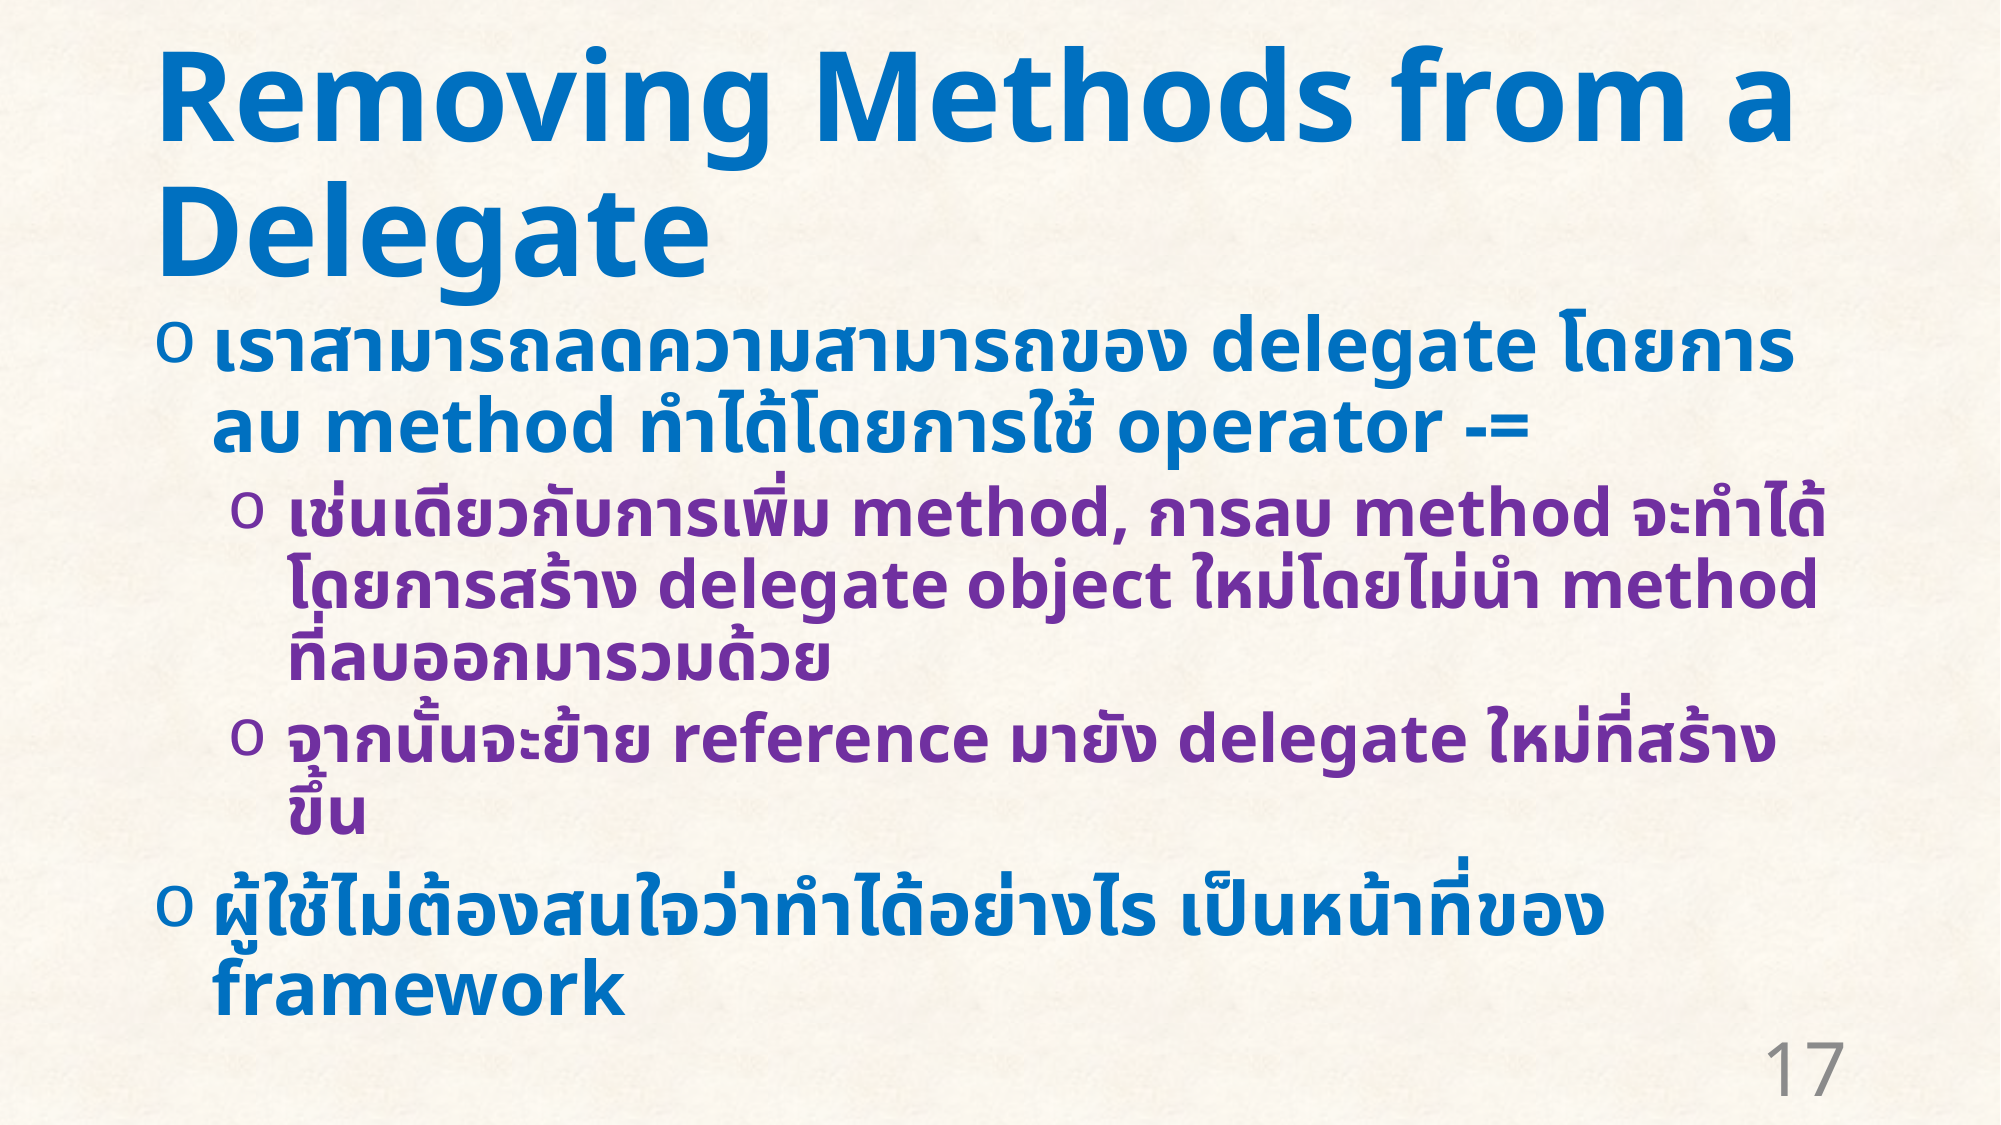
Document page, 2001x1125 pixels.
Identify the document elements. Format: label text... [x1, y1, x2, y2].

slide_number 17 [1412, 1042, 1863, 1103]
list เราสามารถลดความสามารถของ delegate โดยการลบ method ทำได้โดยการใช้ operator -= เช่นเดียวกับการเพิ่ม method, การลบ method จะทำได้โดยการสร้าง delegate object ใหม่โดยไม่นำ method ที่ลบออกมารวมด้วย จากนั้นจะย้าย reference มายัง delegate ใหม่ที่สร้างขึ้น ผู้ใช้ไม่ต้องสนใจว่าทำได้อย่างไร เป็นหน้าที่ของ framework [137, 299, 1863, 1014]
title Removing Methods from a Delegate [137, 59, 1863, 278]
